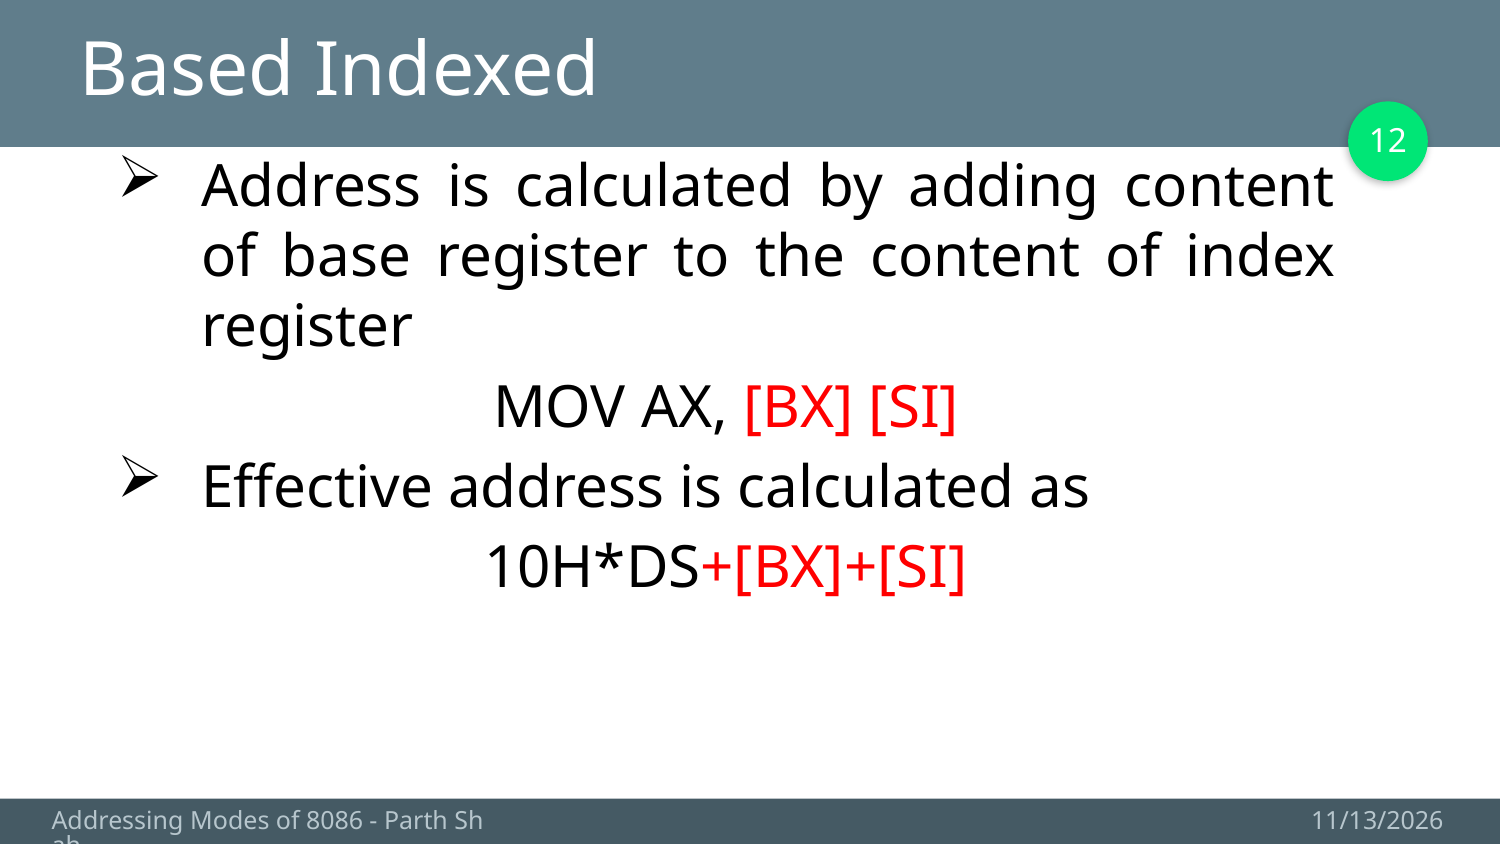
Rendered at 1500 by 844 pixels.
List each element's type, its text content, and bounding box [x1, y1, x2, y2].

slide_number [1108, 798, 1459, 844]
slide_number 12 [1343, 119, 1433, 165]
list Address is calculated by adding content of base register to the content of index register MOV AX, [BX] [SI] Effective address is calculated as 10H*DS+[BX]+[SI] [102, 141, 1350, 697]
footer Addressing Modes of 8086 - Parth Shah [36, 798, 512, 844]
title Based Indexed [64, 23, 1447, 77]
